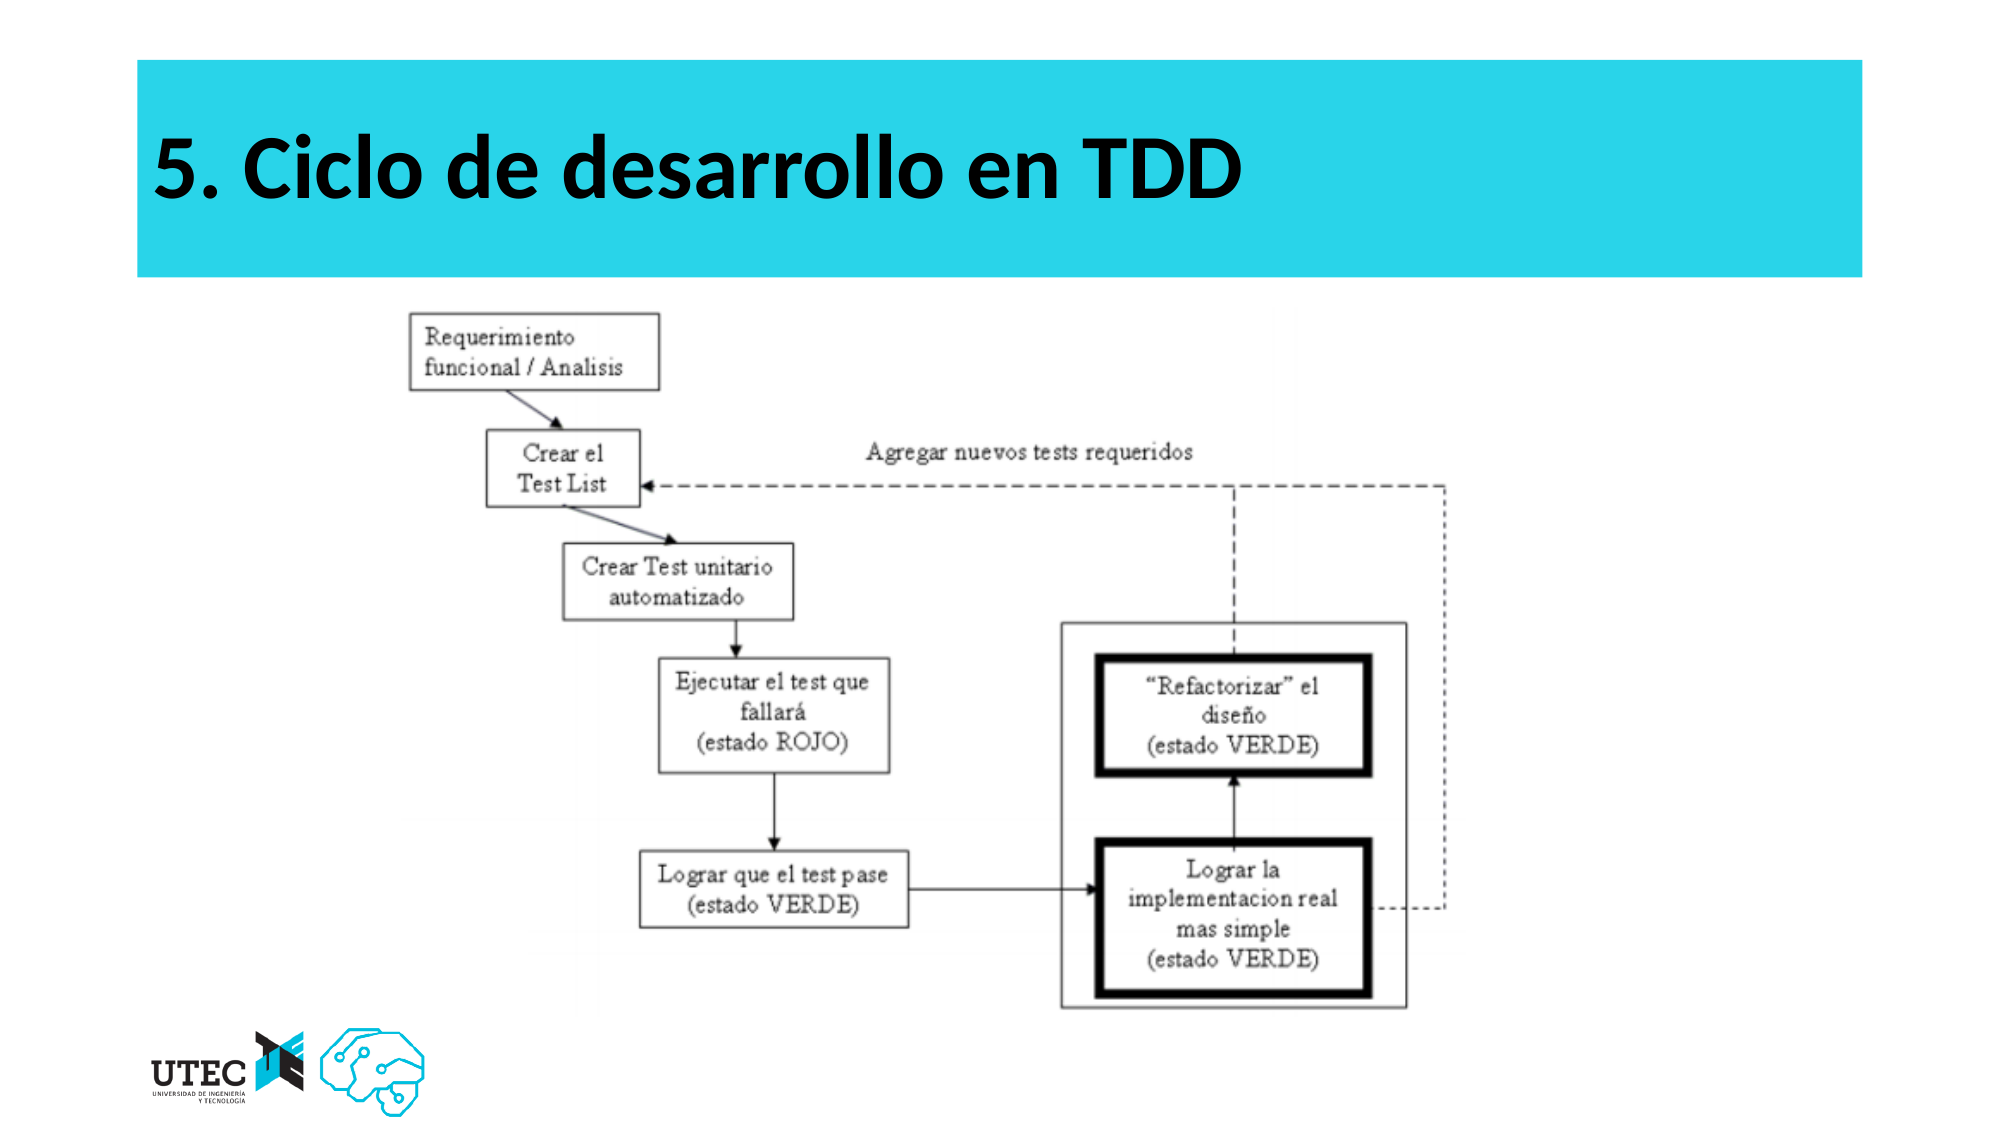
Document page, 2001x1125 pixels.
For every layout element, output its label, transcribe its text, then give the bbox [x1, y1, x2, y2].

picture [376, 305, 1467, 1017]
picture [137, 1021, 428, 1122]
title 5. Ciclo de desarrollo en TDD [137, 59, 1863, 278]
